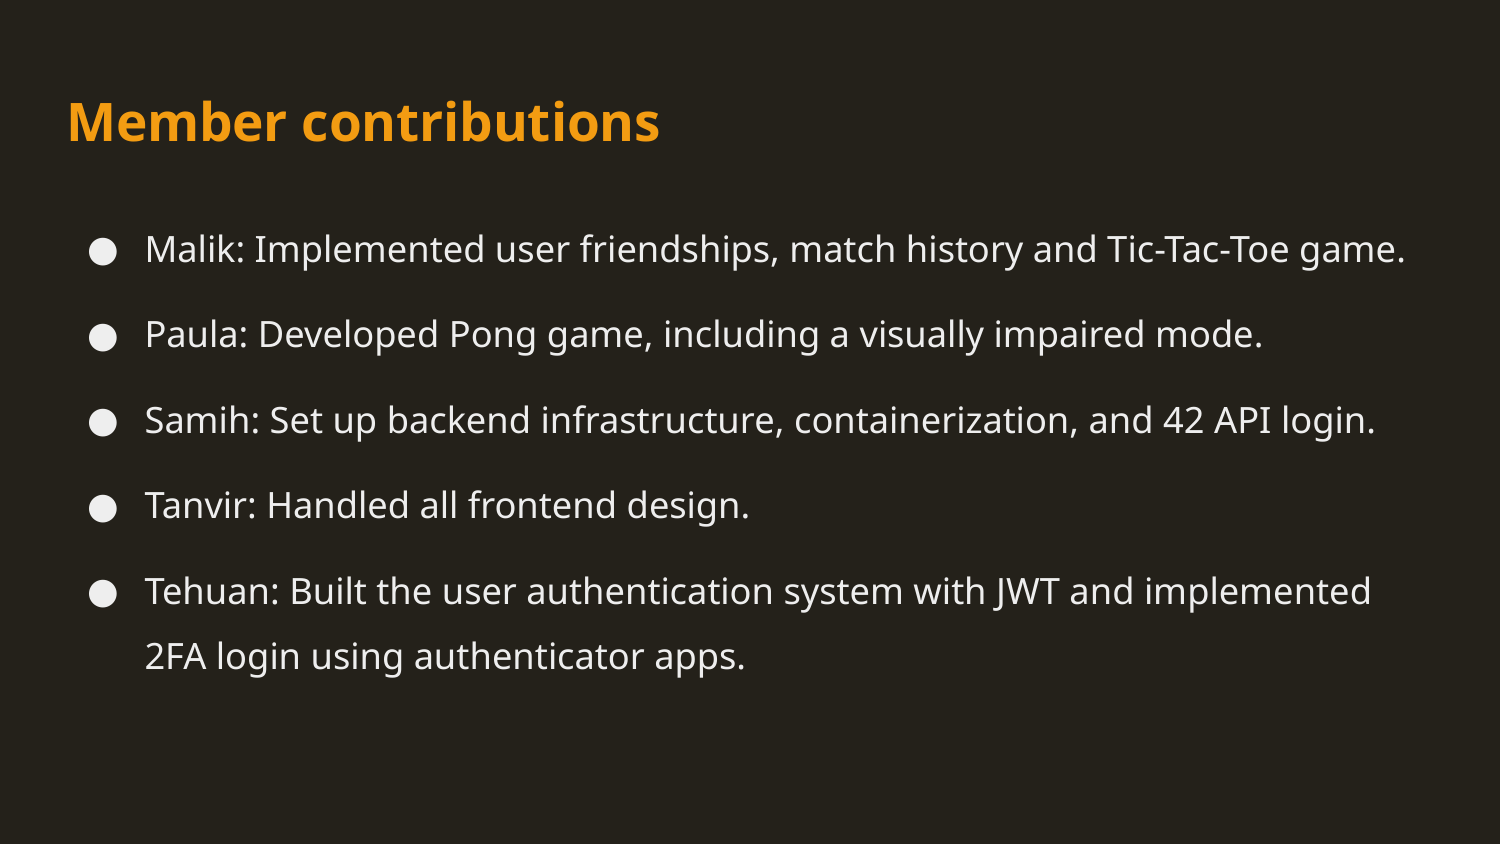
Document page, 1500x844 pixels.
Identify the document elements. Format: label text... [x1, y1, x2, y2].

list Malik: Implemented user friendships, match history and Tic-Tac-Toe game. Paula: Developed Pong game, including a visually impaired mode. Samih: Set up backend infrastructure, containerization, and 42 API login. Tanvir: Handled all frontend design. Tehuan: Built the user authentication system with JWT and implemented 2FA login using authenticator apps. [51, 189, 1449, 750]
title Member contributions [51, 72, 1449, 167]
